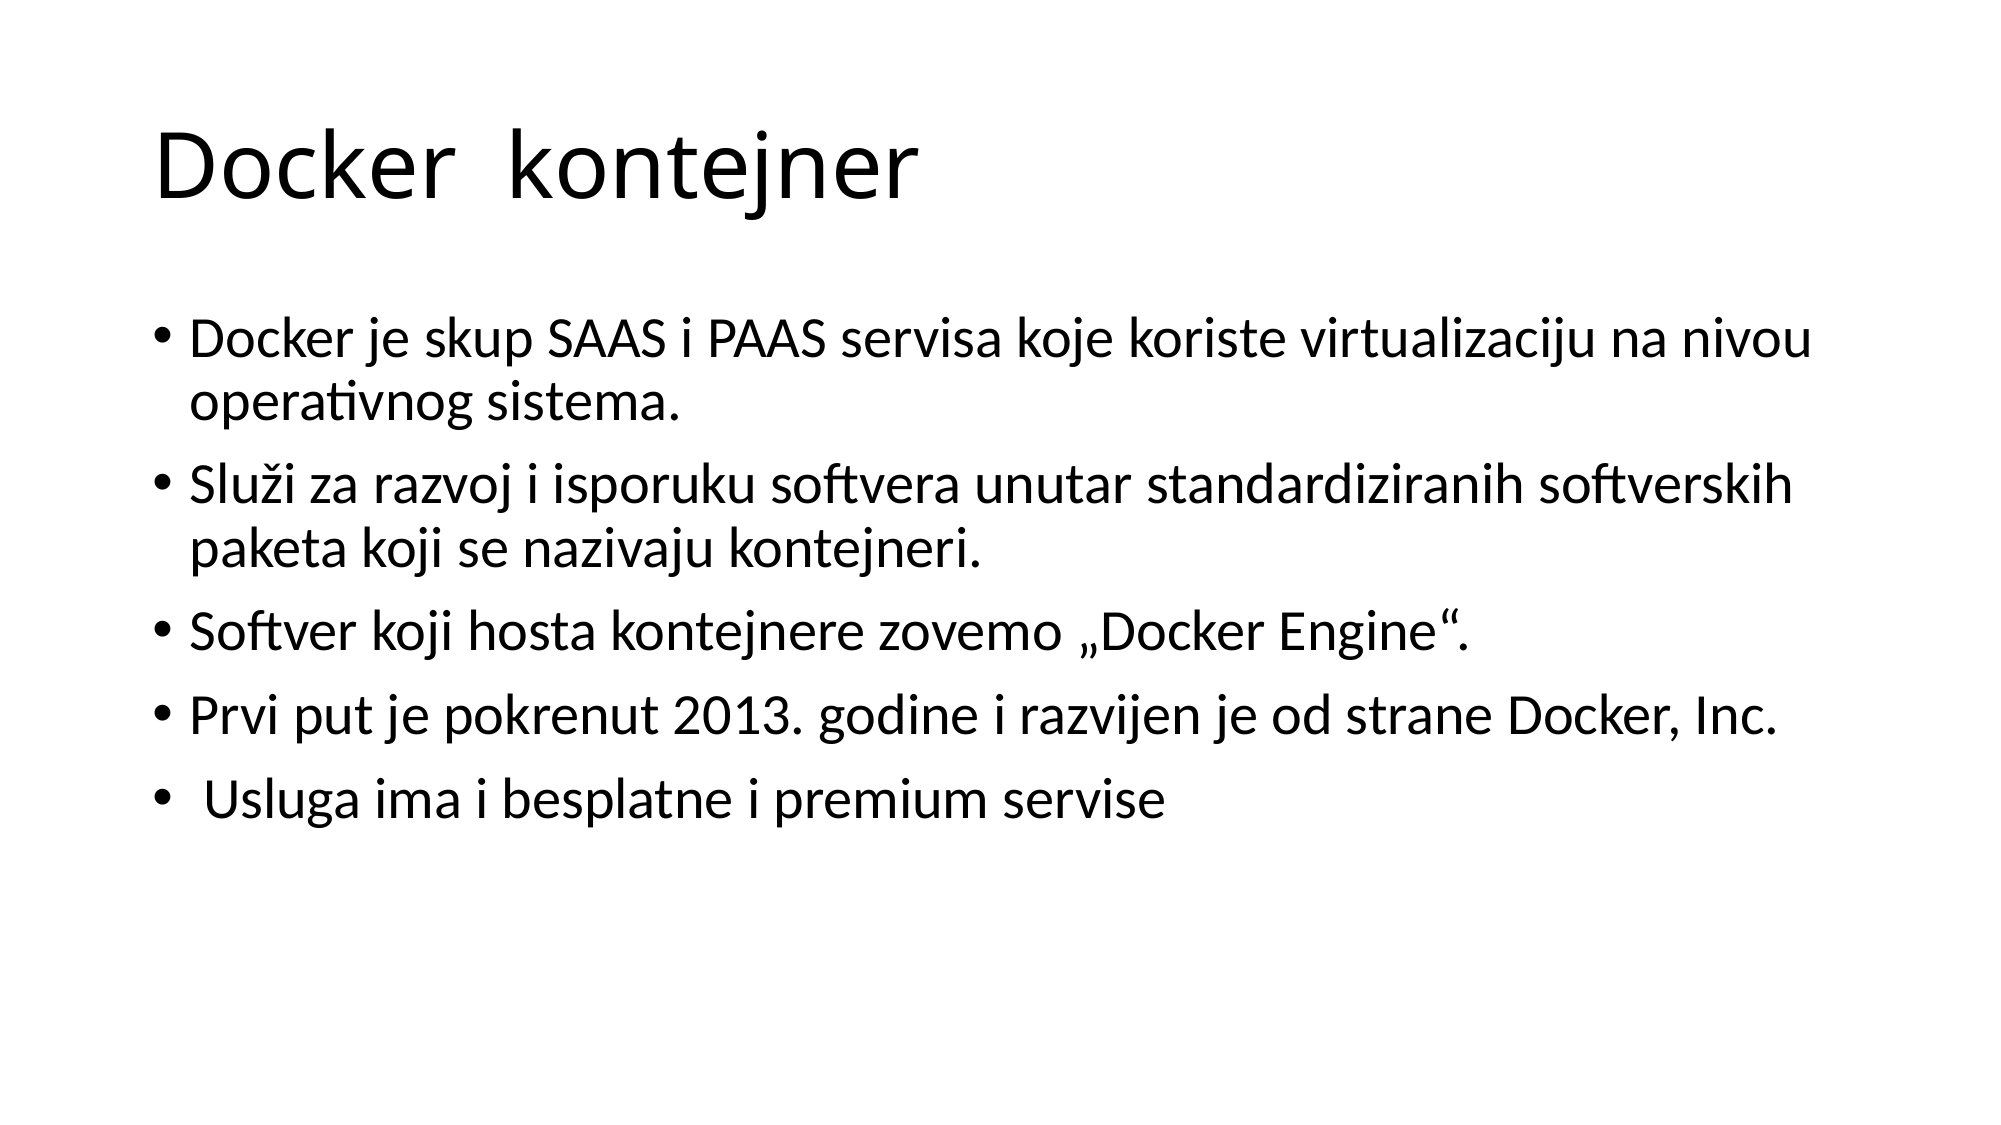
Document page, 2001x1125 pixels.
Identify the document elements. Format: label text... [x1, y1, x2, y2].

list Docker je skup SAAS i PAAS servisa koje koriste virtualizaciju na nivou operativnog sistema. Služi za razvoj i isporuku softvera unutar standardiziranih softverskih paketa koji se nazivaju kontejneri. Softver koji hosta kontejnere zovemo „Docker Engine“. Prvi put je pokrenut 2013. godine i razvijen je od strane Docker, Inc. Usluga ima i besplatne i premium servise [137, 299, 1863, 1014]
title Docker kontejner [137, 59, 1863, 278]
